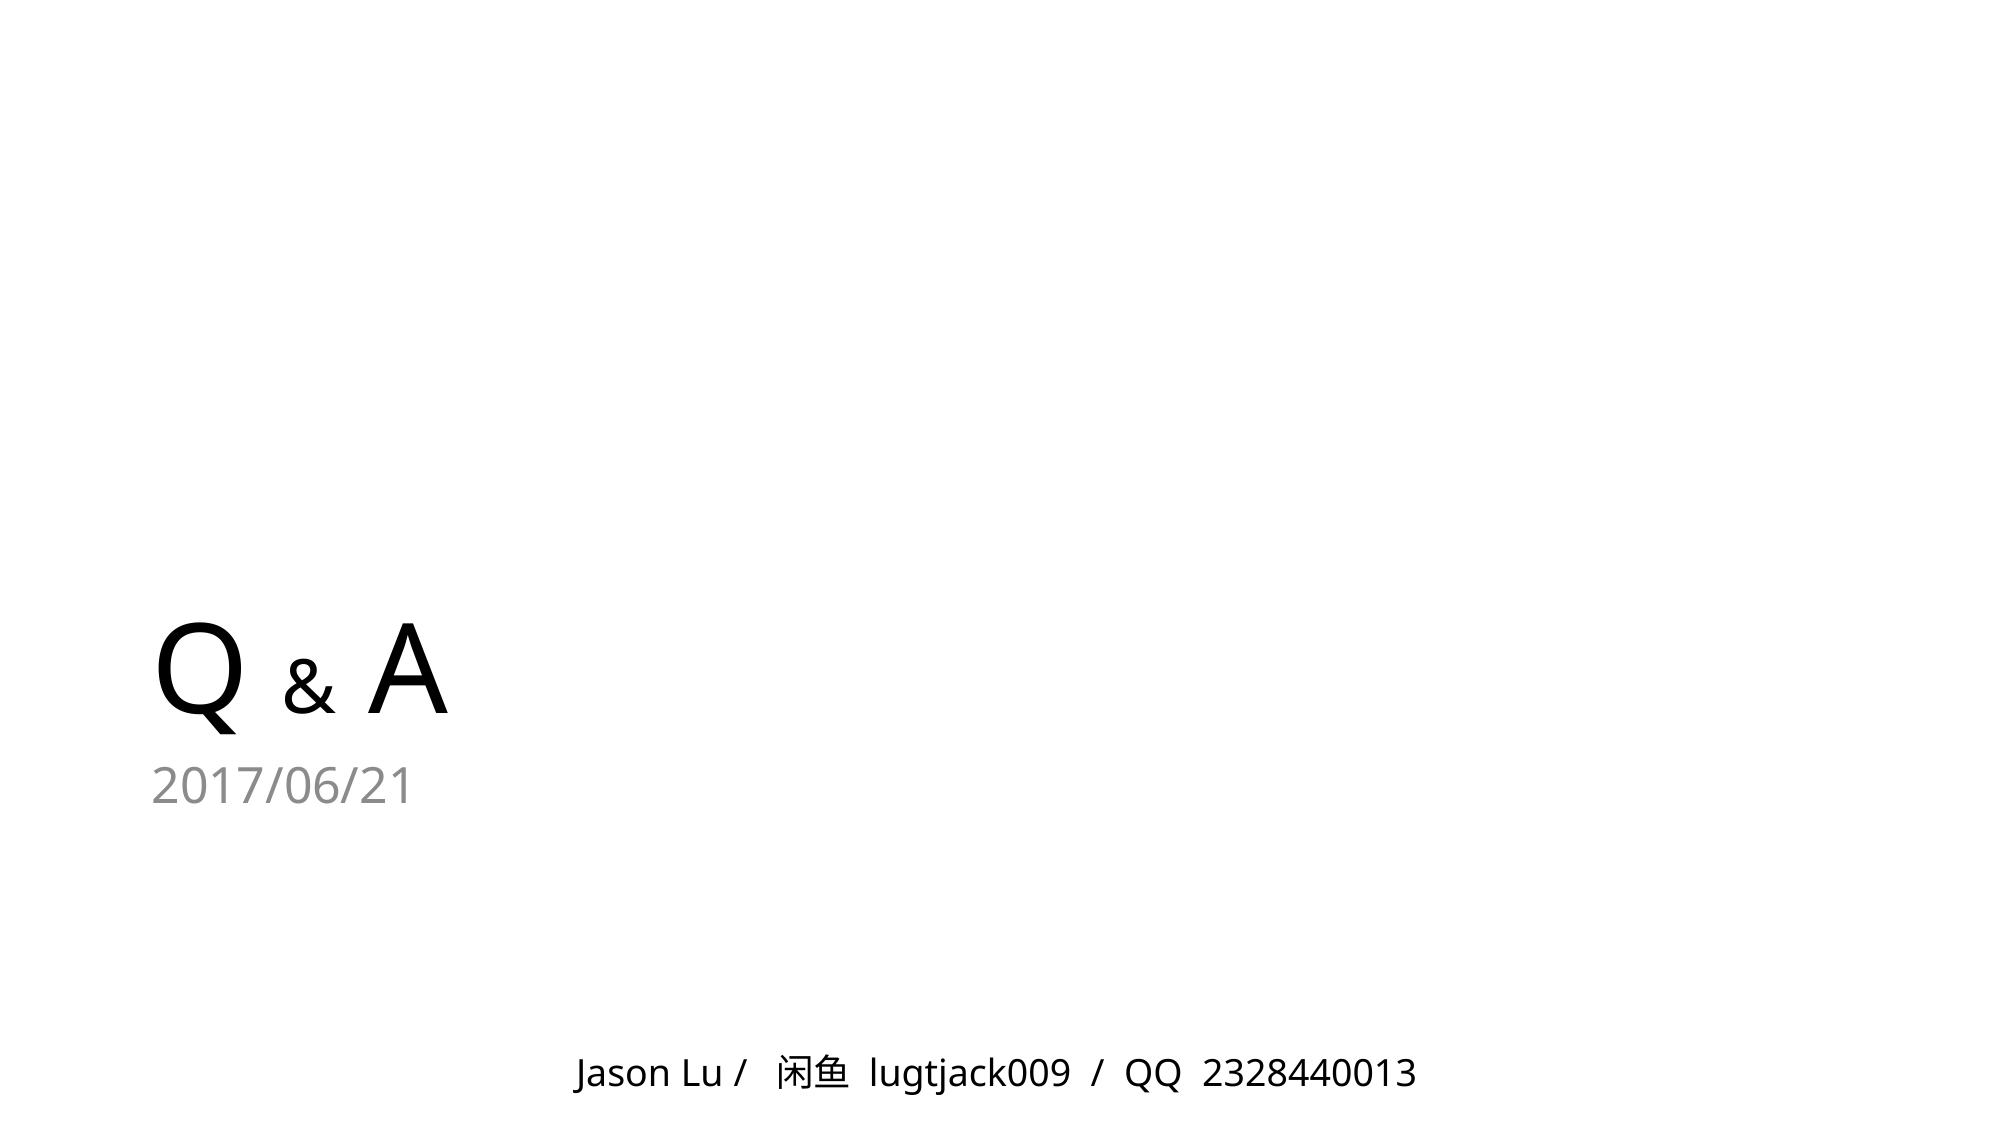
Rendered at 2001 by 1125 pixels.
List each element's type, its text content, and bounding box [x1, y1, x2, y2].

list 2017/06/21 [136, 752, 1862, 999]
title Q & A [136, 280, 1862, 749]
